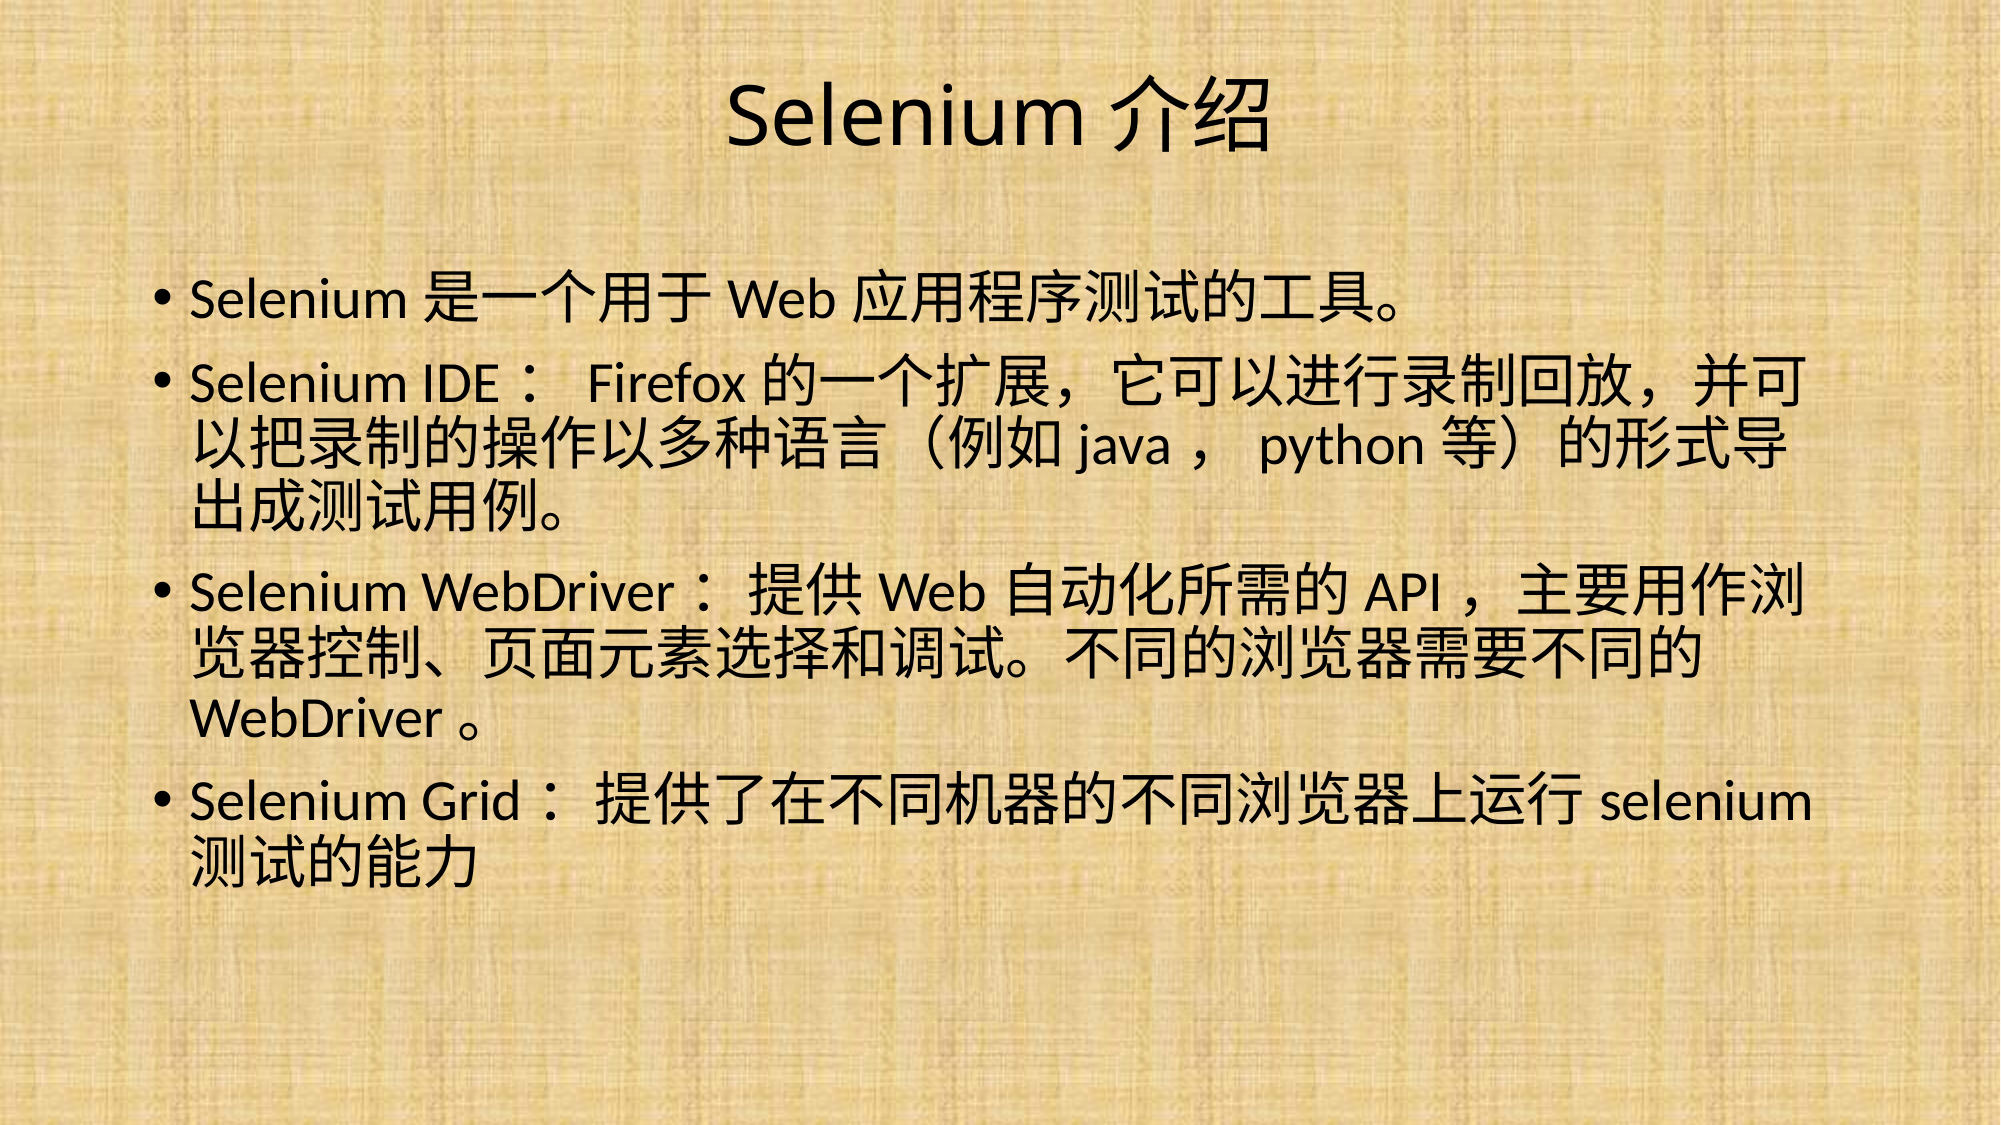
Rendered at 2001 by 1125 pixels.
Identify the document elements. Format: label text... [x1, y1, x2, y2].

picture [0, 0, 2001, 1125]
title Selenium介绍 [137, 59, 1863, 260]
list Selenium是一个用于Web应用程序测试的工具。 Selenium IDE：Firefox的一个扩展，它可以进行录制回放，并可以把录制的操作以多种语言（例如java，python等）的形式导出成测试用例。 Selenium WebDriver：提供Web自动化所需的API，主要用作浏览器控制、页面元素选择和调试。不同的浏览器需要不同的WebDriver。 Selenium Grid：提供了在不同机器的不同浏览器上运行selenium测试的能力 [137, 260, 1863, 1030]
